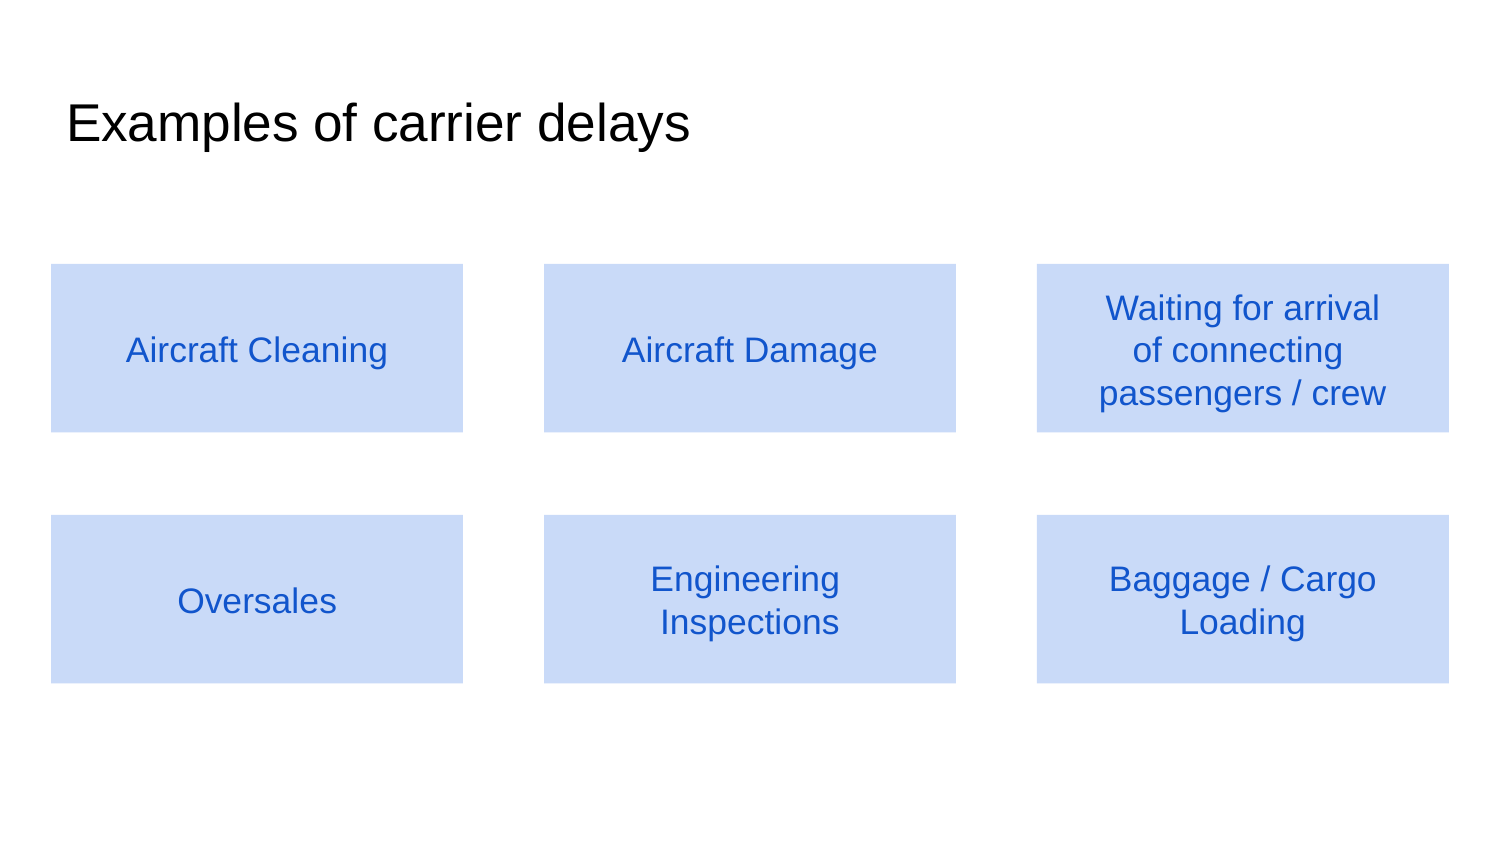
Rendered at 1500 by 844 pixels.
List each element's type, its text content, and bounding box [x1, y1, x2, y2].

text_box Baggage / Cargo Loading [1036, 514, 1449, 684]
text_box Waiting for arrival of connecting passengers / crew [1036, 263, 1449, 433]
text_box Aircraft Damage [544, 263, 956, 433]
title Examples of carrier delays [51, 72, 1449, 167]
text_box Engineering Inspections [544, 514, 956, 684]
text_box Oversales [51, 514, 463, 684]
text_box Aircraft Cleaning [51, 263, 463, 433]
